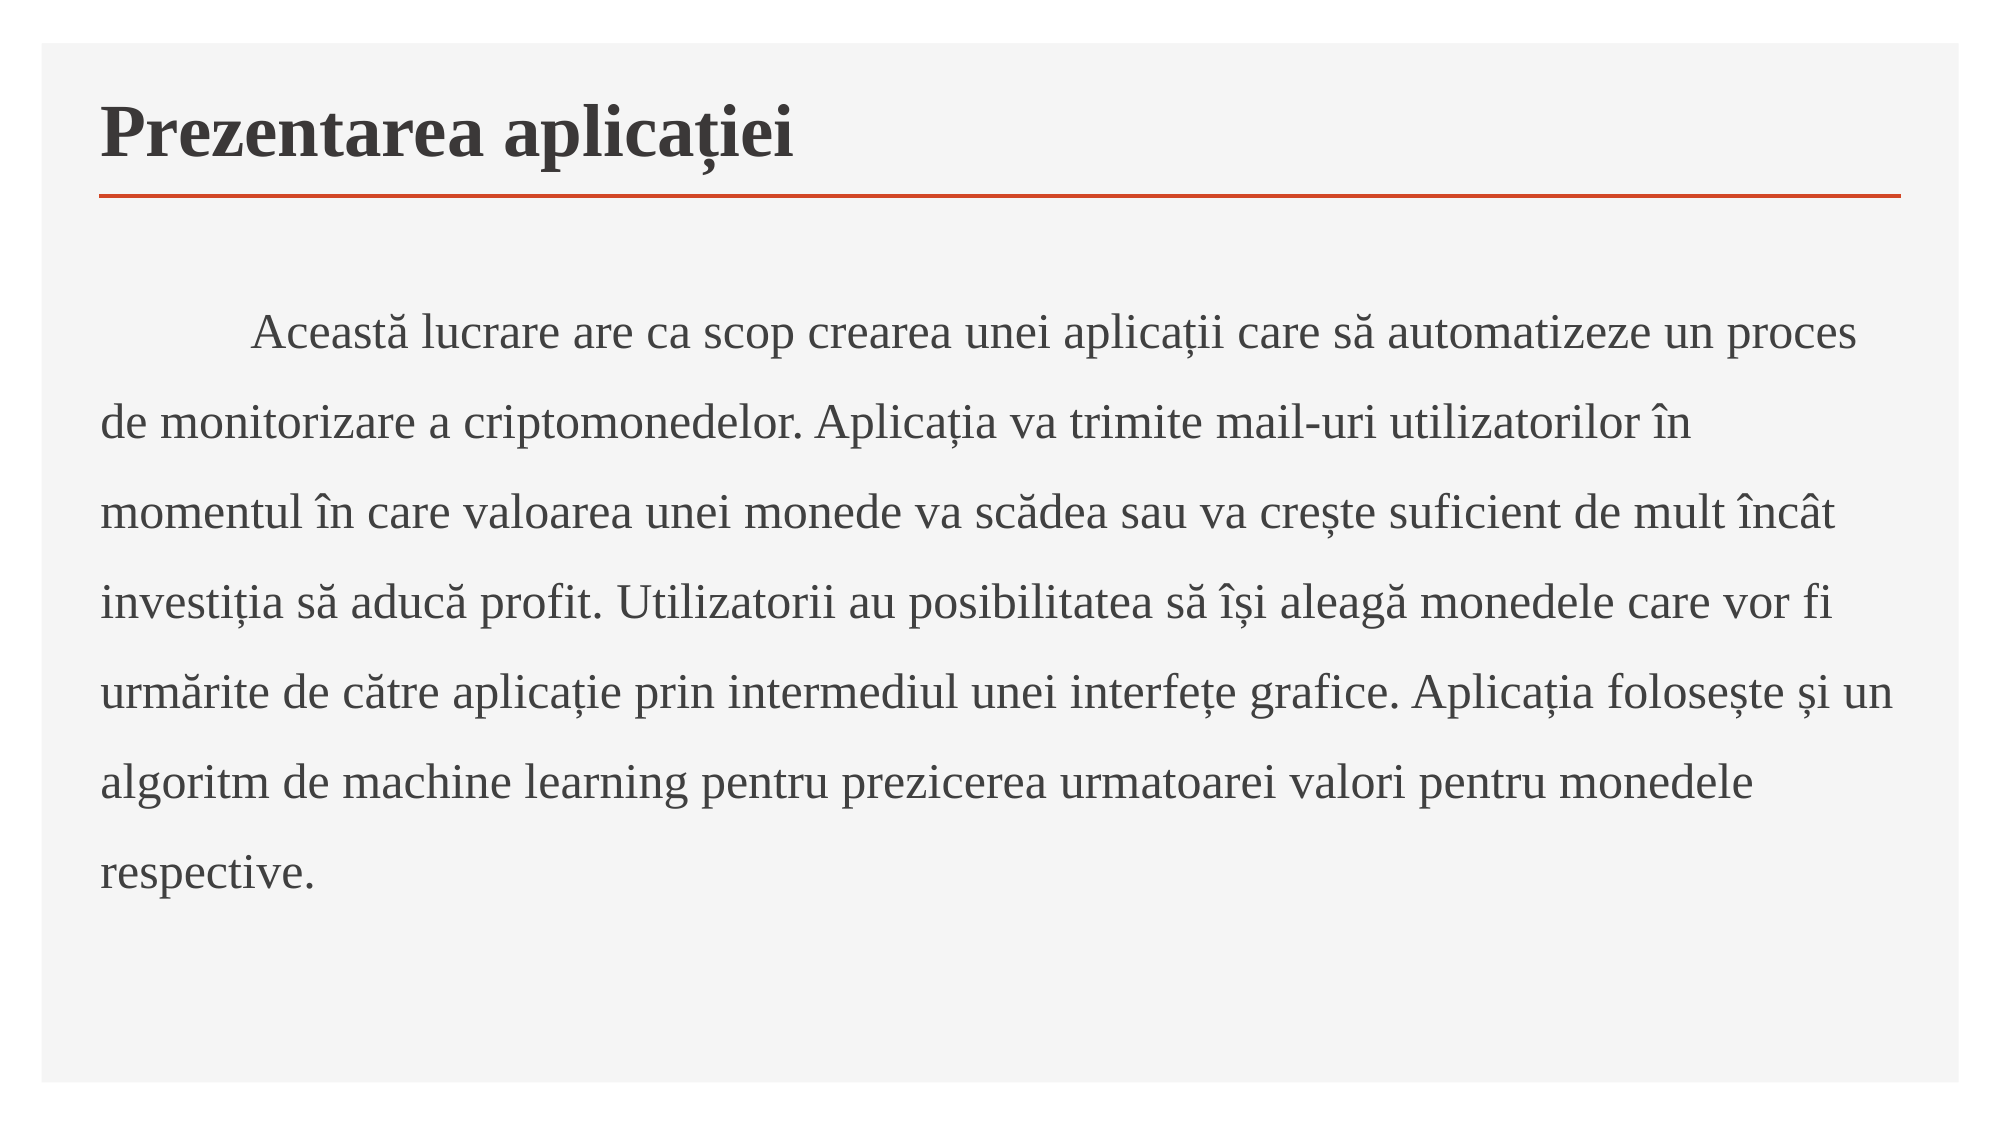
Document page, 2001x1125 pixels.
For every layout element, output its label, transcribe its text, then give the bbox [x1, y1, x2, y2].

list Această lucrare are ca scop crearea unei aplicații care să automatizeze un proces de monitorizare a criptomonedelor. Aplicația va trimite mail-uri utilizatorilor în momentul în care valoarea unei monede va scădea sau va crește suficient de mult încât investiția să aducă profit. Utilizatorii au posibilitatea să își aleagă monedele care vor fi urmărite de către aplicație prin intermediul unei interfețe grafice. Aplicația folosește și un algoritm de machine learning pentru prezicerea urmatoarei valori pentru monedele respective. [85, 261, 1912, 1049]
title Prezentarea aplicației [85, 73, 1214, 179]
